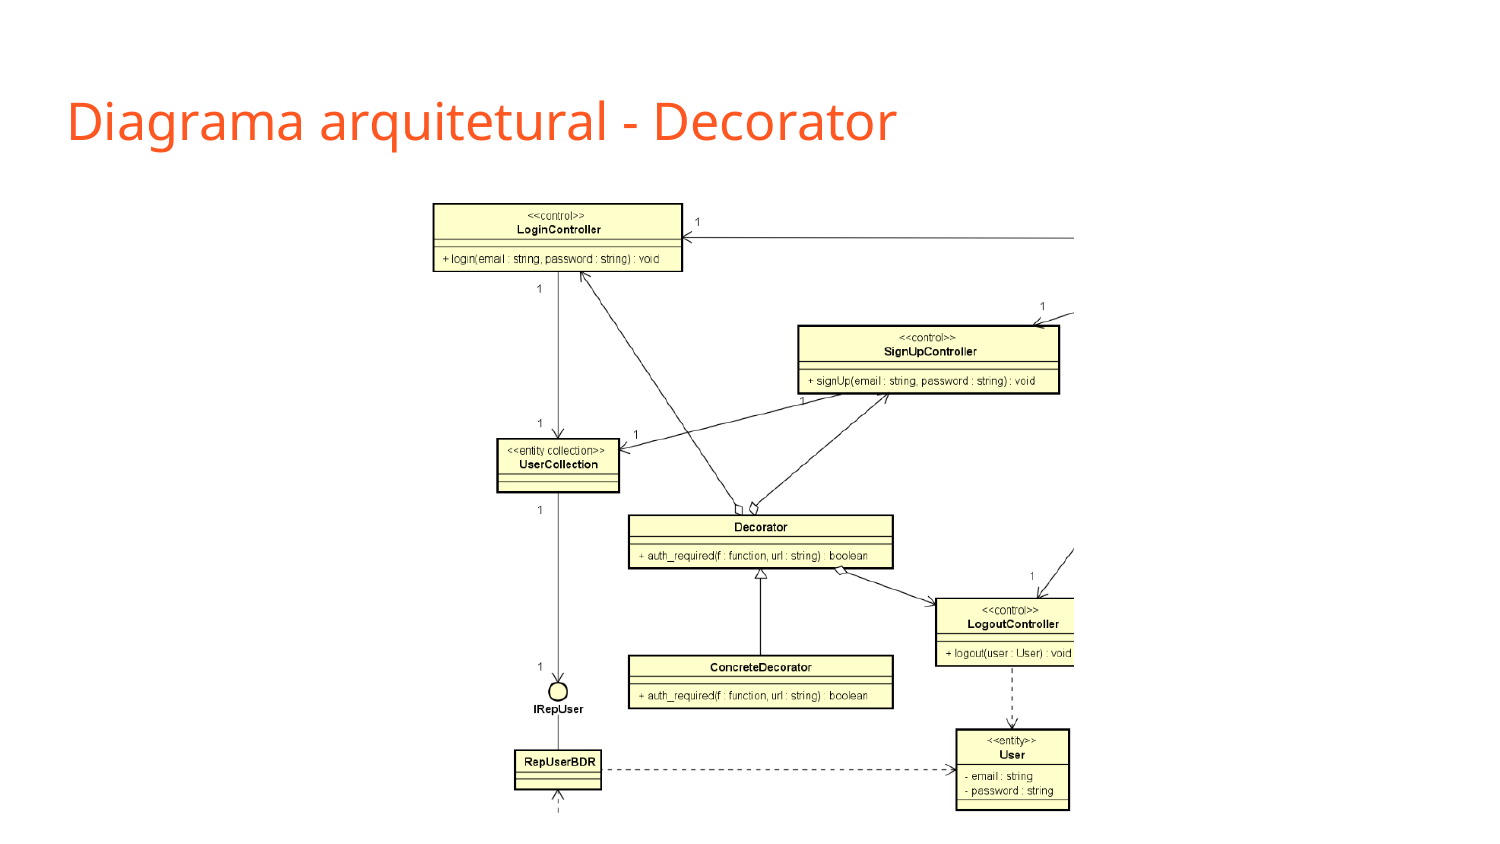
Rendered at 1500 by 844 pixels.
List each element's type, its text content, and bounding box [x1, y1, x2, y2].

title Diagrama arquitetural - Decorator [51, 72, 1449, 167]
picture [426, 188, 1074, 816]
